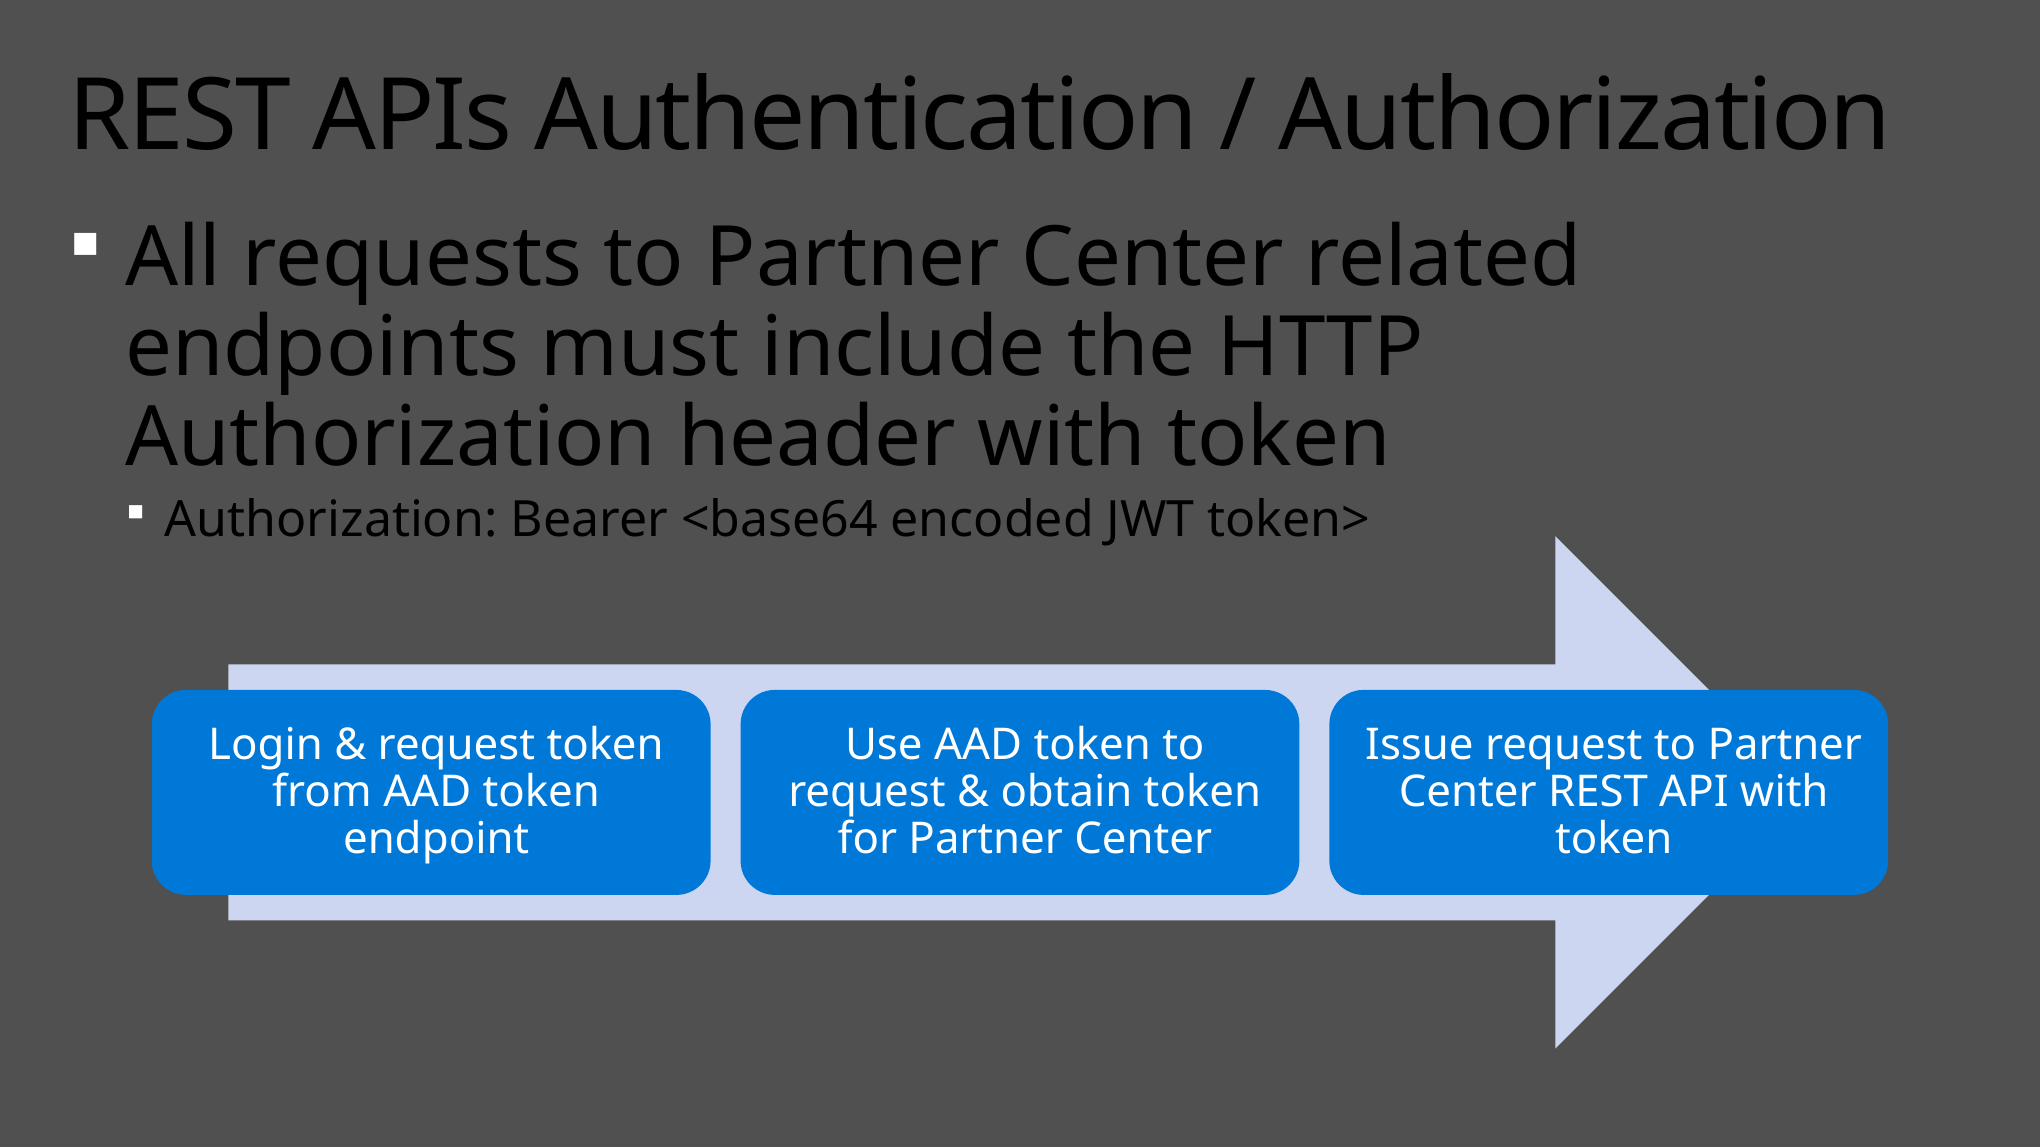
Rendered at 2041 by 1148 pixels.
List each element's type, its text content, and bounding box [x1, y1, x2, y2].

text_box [88, 535, 1952, 1049]
list All requests to Partner Center related endpoints must include the HTTP Authorization header with token Authorization: Bearer <base64 encoded JWT token> [45, 199, 1996, 478]
title REST APIs Authentication / Authorization [45, 48, 1996, 199]
